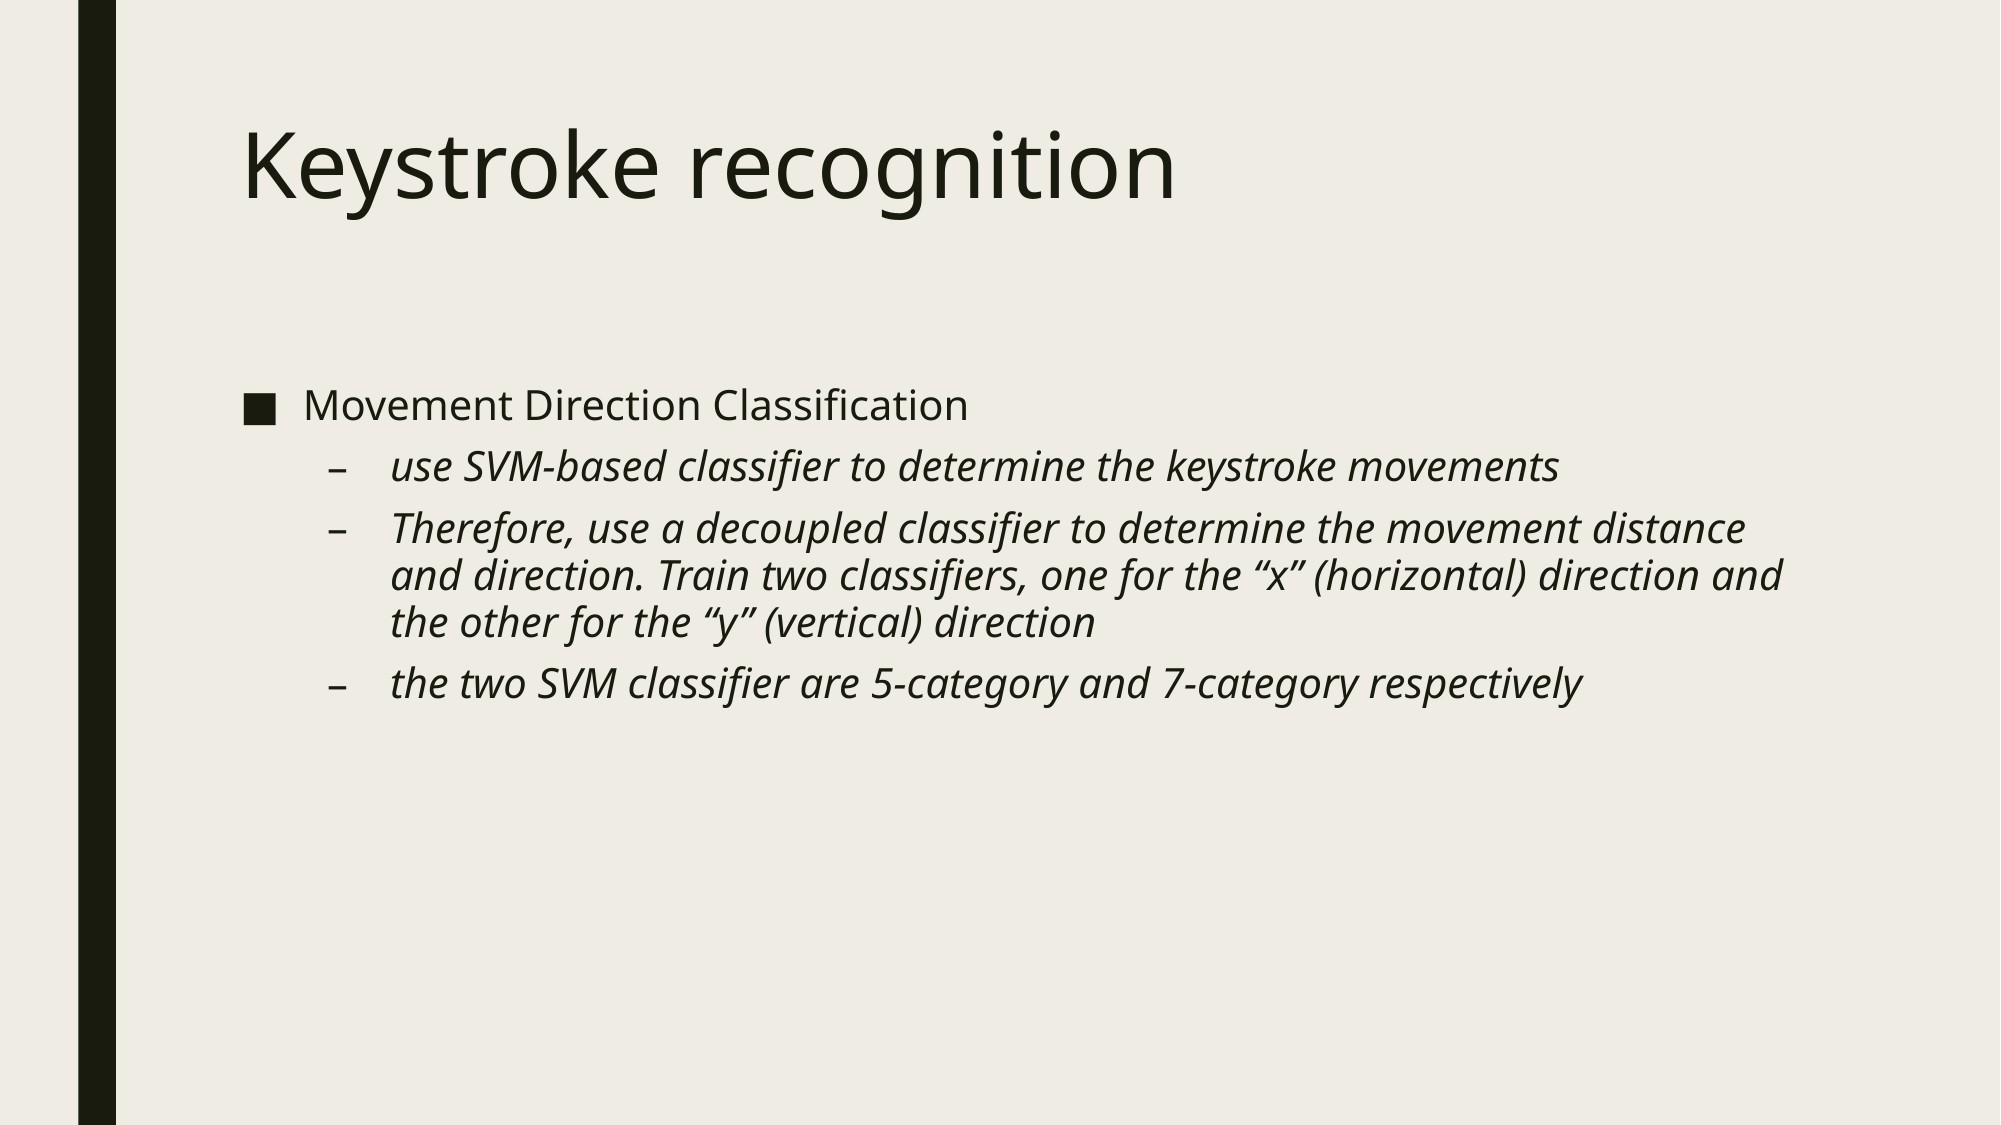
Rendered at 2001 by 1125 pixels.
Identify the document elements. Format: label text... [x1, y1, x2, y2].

list Movement Direction Classification use SVM-based classifier to determine the keystroke movements Therefore, use a decoupled classifier to determine the movement distance and direction. Train two classifiers, one for the “x” (horizontal) direction and the other for the “y” (vertical) direction the two SVM classifier are 5-category and 7-category respectively [225, 375, 1800, 963]
title Keystroke recognition [225, 112, 1800, 357]
